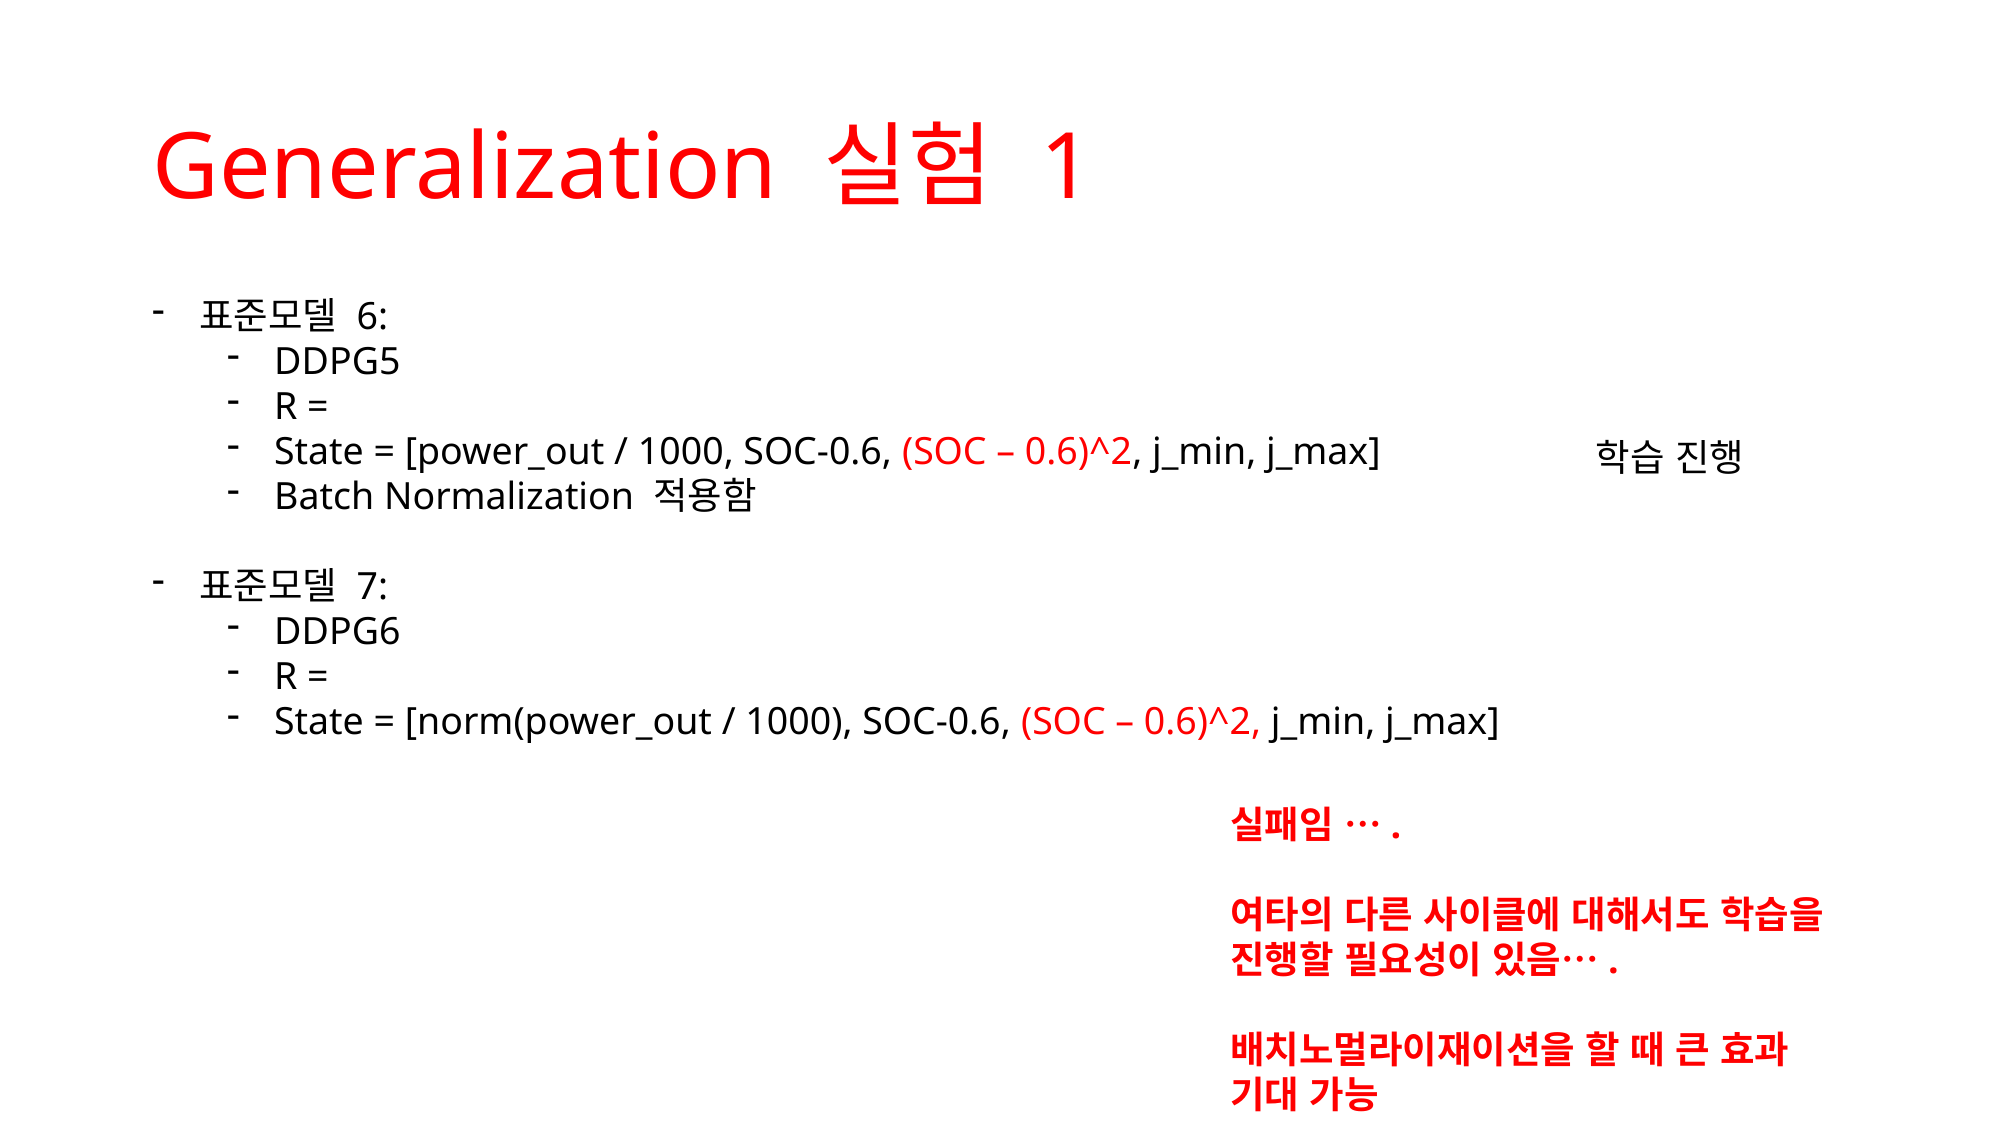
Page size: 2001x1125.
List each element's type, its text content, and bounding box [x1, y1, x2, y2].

title Generalization 실험 1 [137, 59, 1863, 278]
text_box 실패임 …. 여타의 다른 사이클에 대해서도 학습을 진행할 필요성이 있음…. 배치노멀라이재이션을 할 때 큰 효과 기대 가능 [1215, 793, 1943, 1124]
text_box 학습 진행 [1581, 426, 2000, 487]
